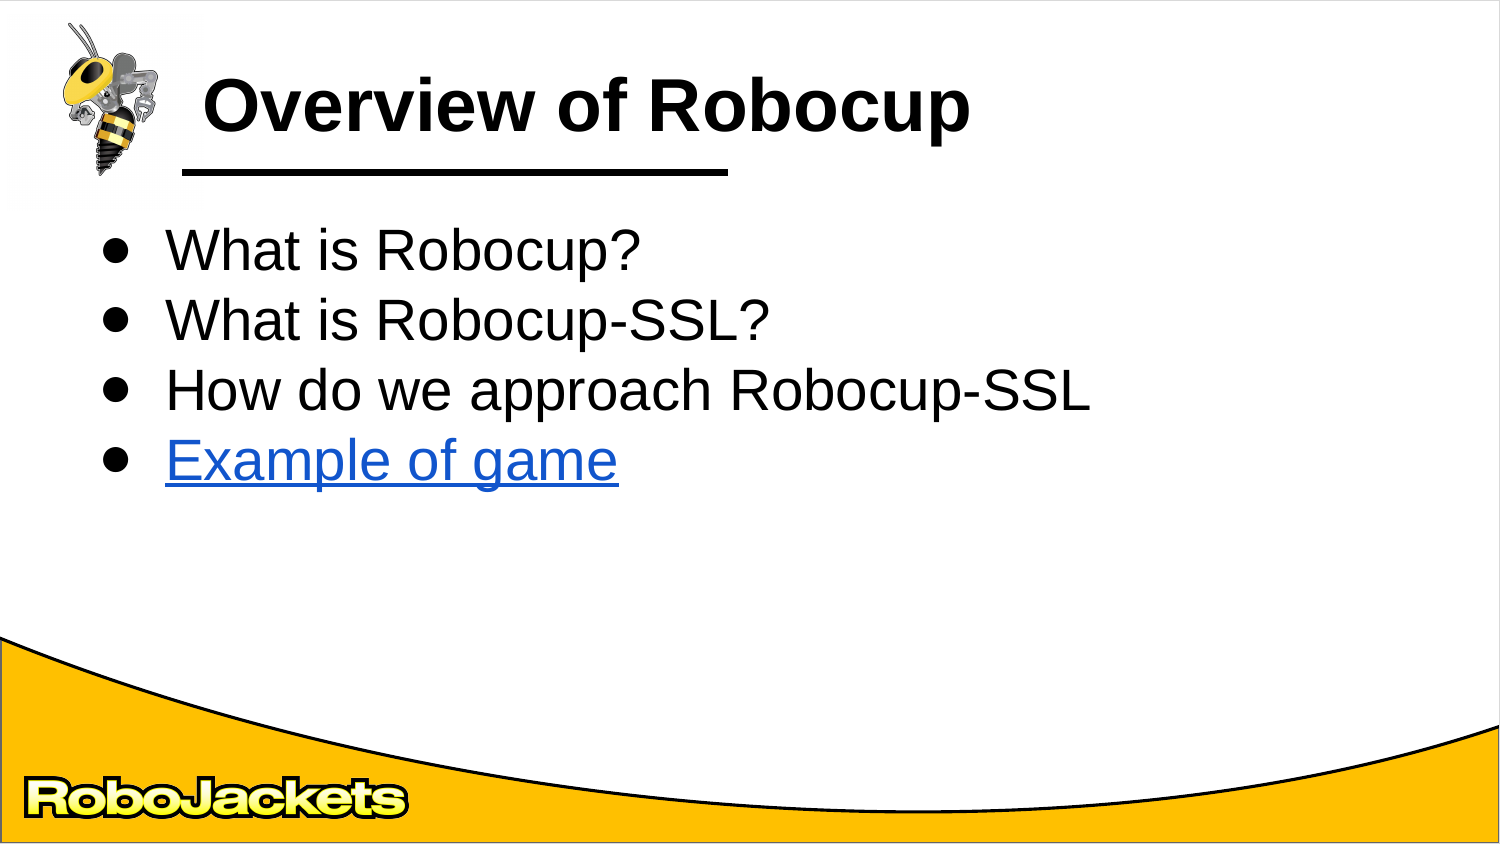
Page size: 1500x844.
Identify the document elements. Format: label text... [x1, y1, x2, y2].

picture [7, 14, 204, 211]
picture [24, 776, 409, 819]
list What is Robocup? What is Robocup-SSL? How do we approach Robocup-SSL Example of game [75, 196, 1425, 704]
title Overview of Robocup [187, 50, 1425, 162]
